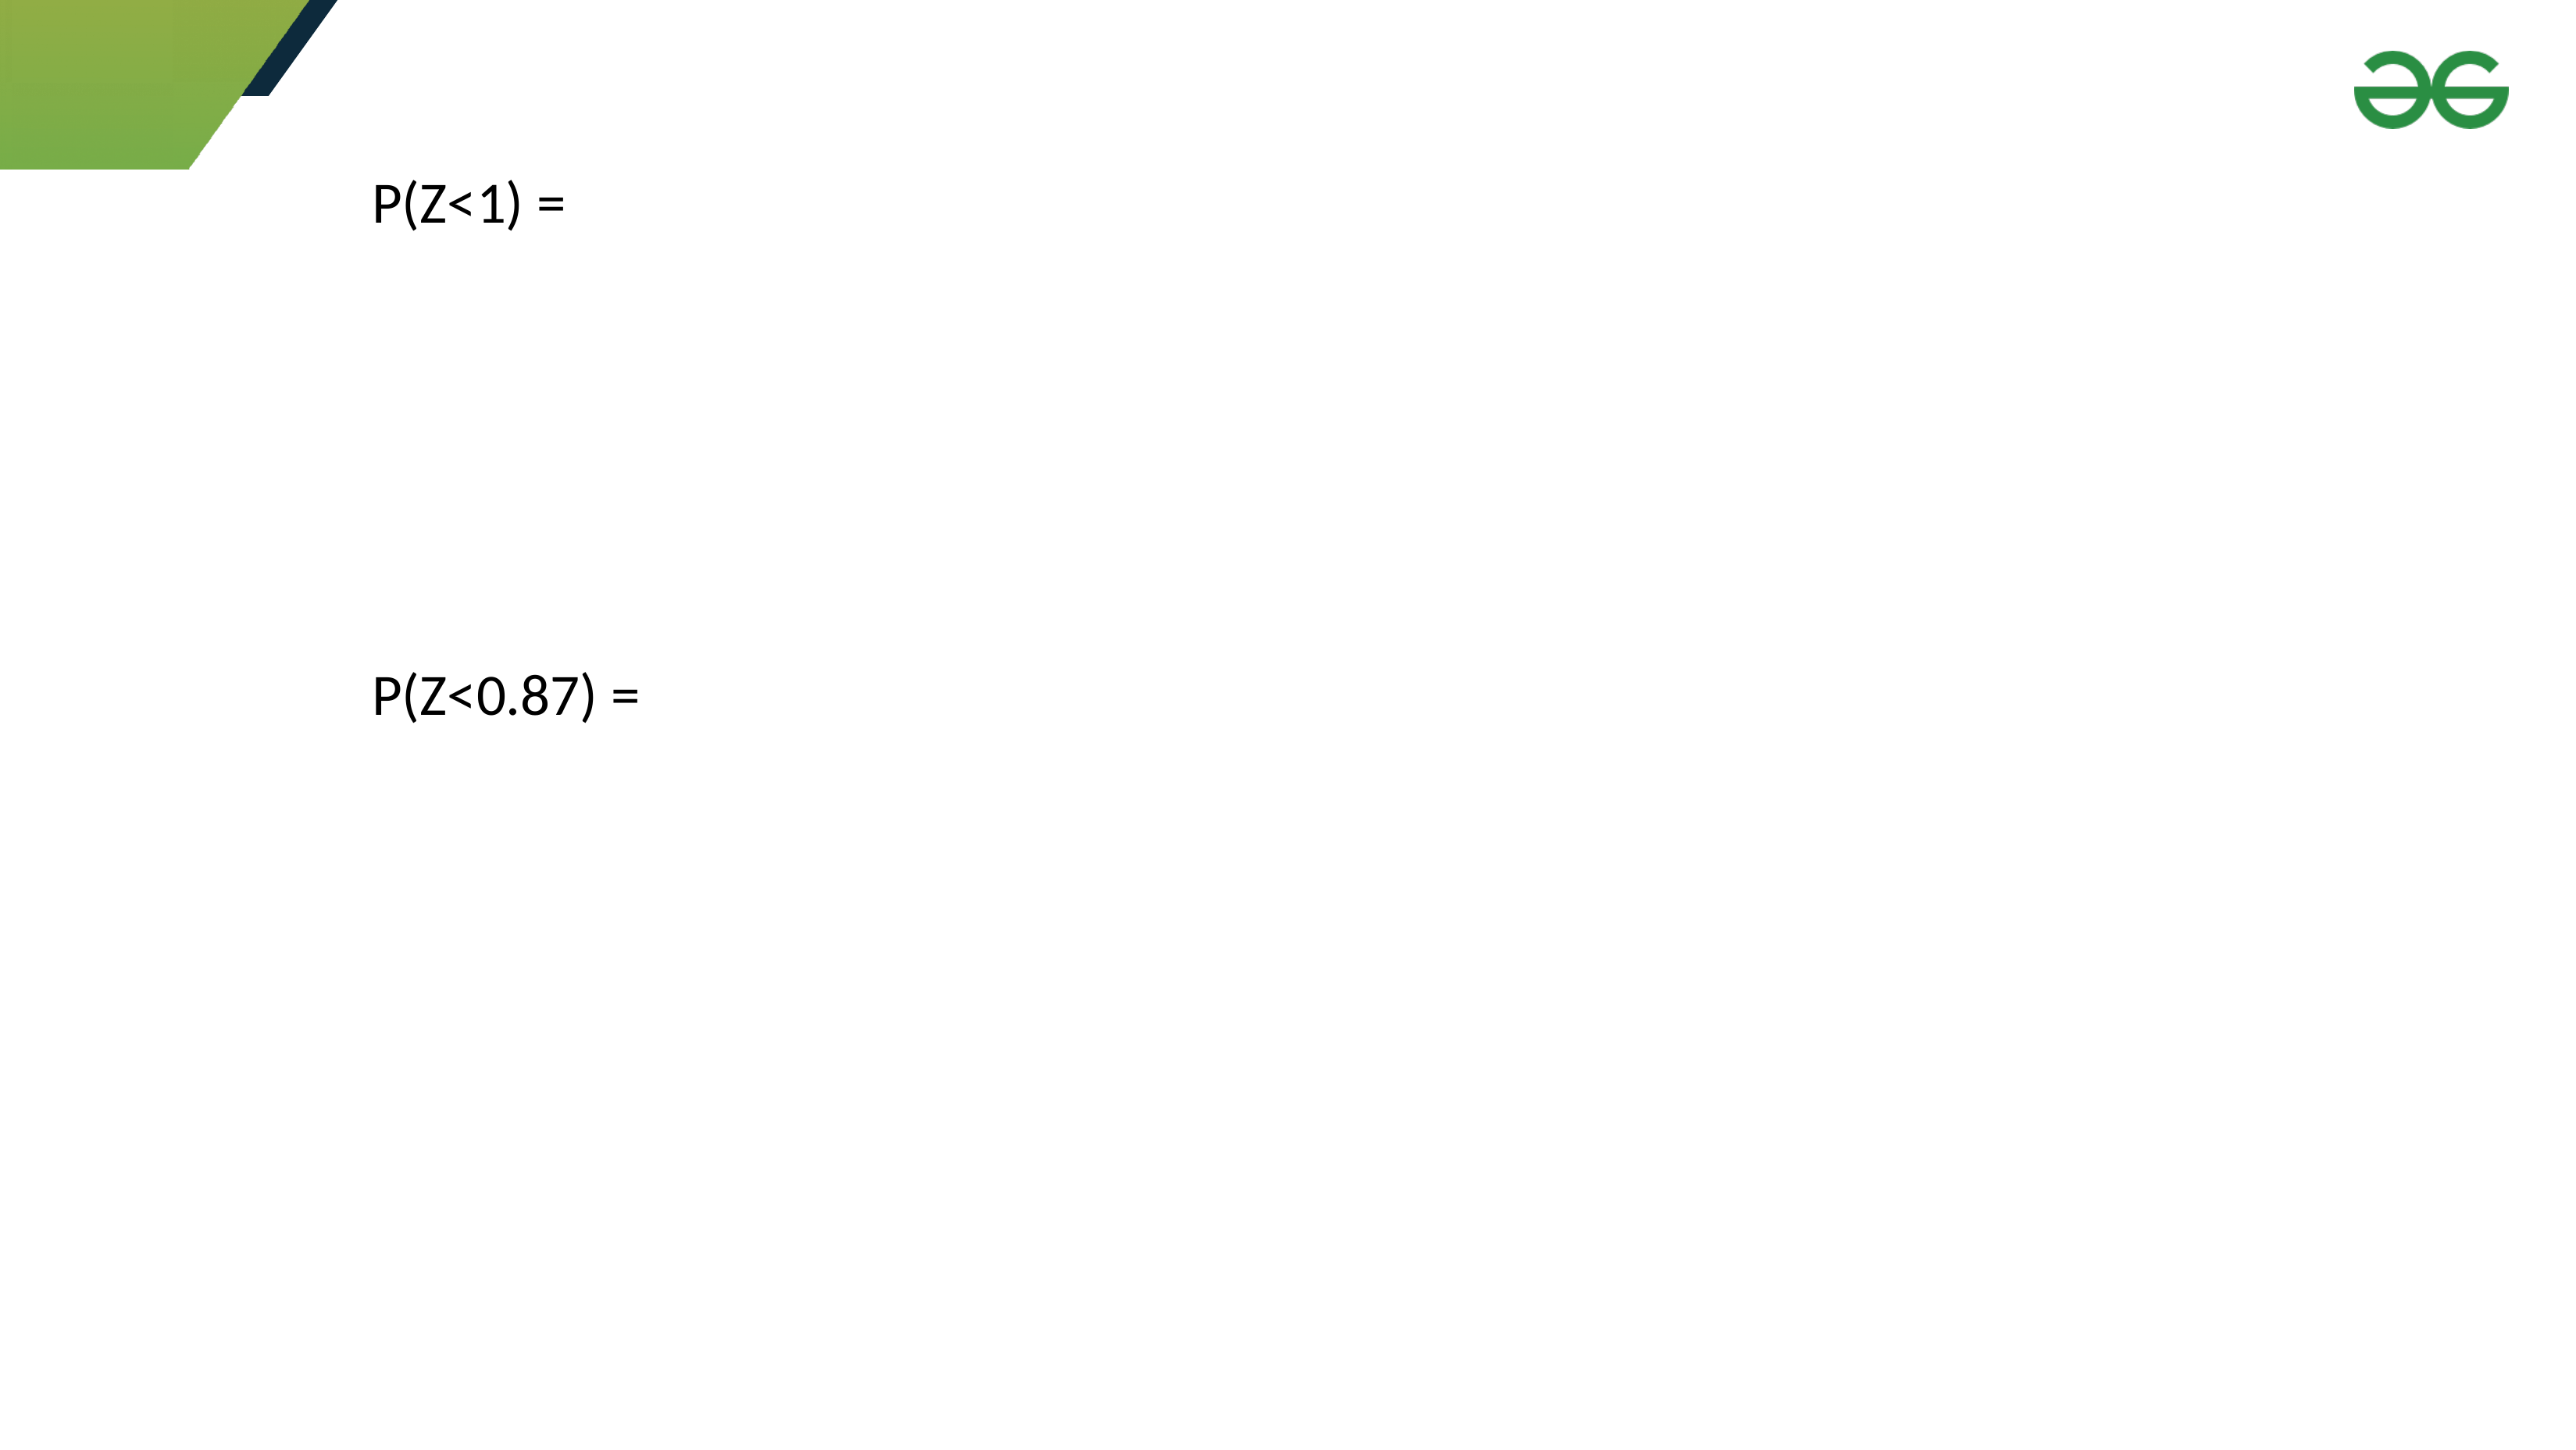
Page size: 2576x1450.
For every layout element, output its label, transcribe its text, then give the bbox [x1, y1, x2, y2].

picture [2353, 50, 2509, 130]
picture [0, 0, 309, 170]
text_box P(Z<1) = P(Z<0.87) = [360, 158, 976, 803]
